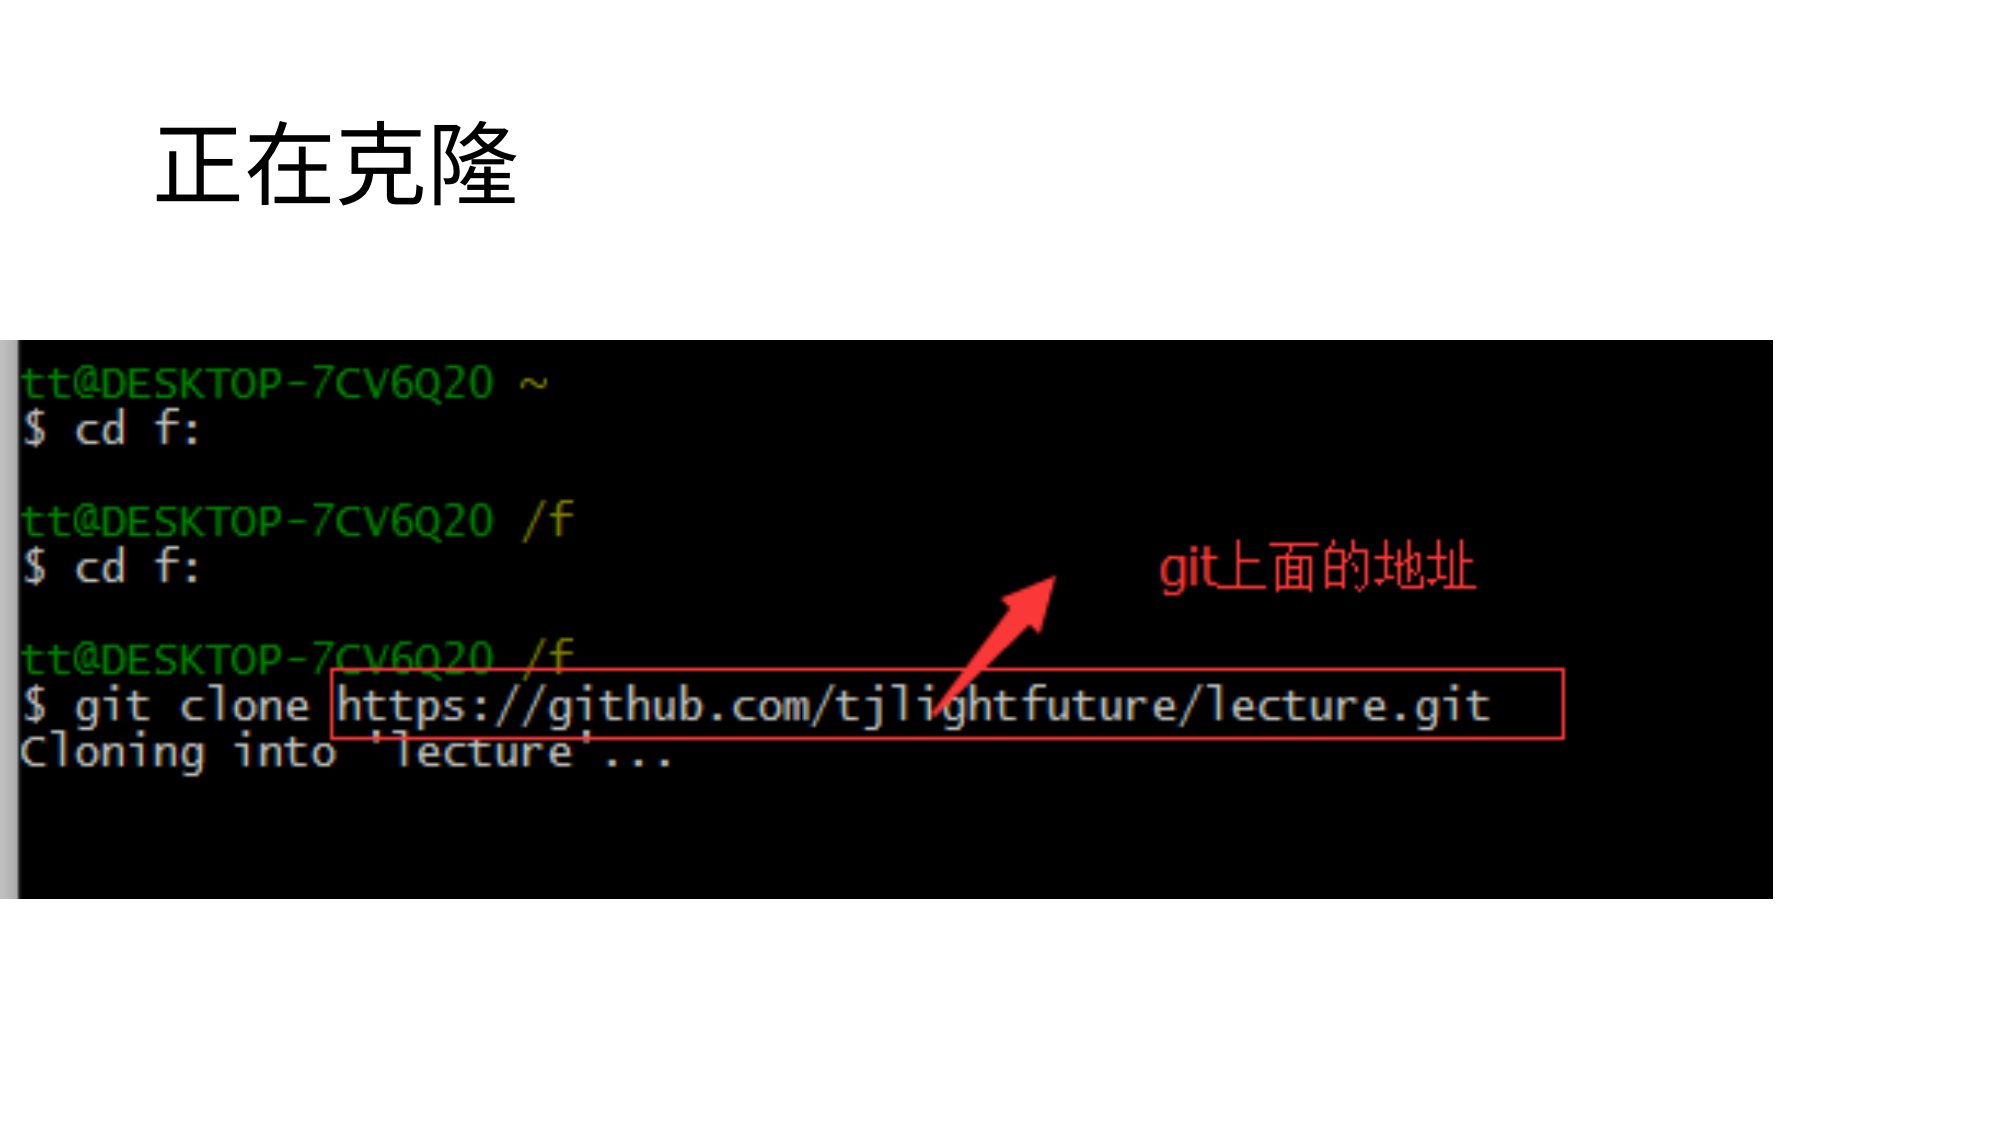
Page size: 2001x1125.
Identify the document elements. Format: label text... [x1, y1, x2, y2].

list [0, 340, 1773, 899]
title 正在克隆 [137, 59, 1863, 278]
